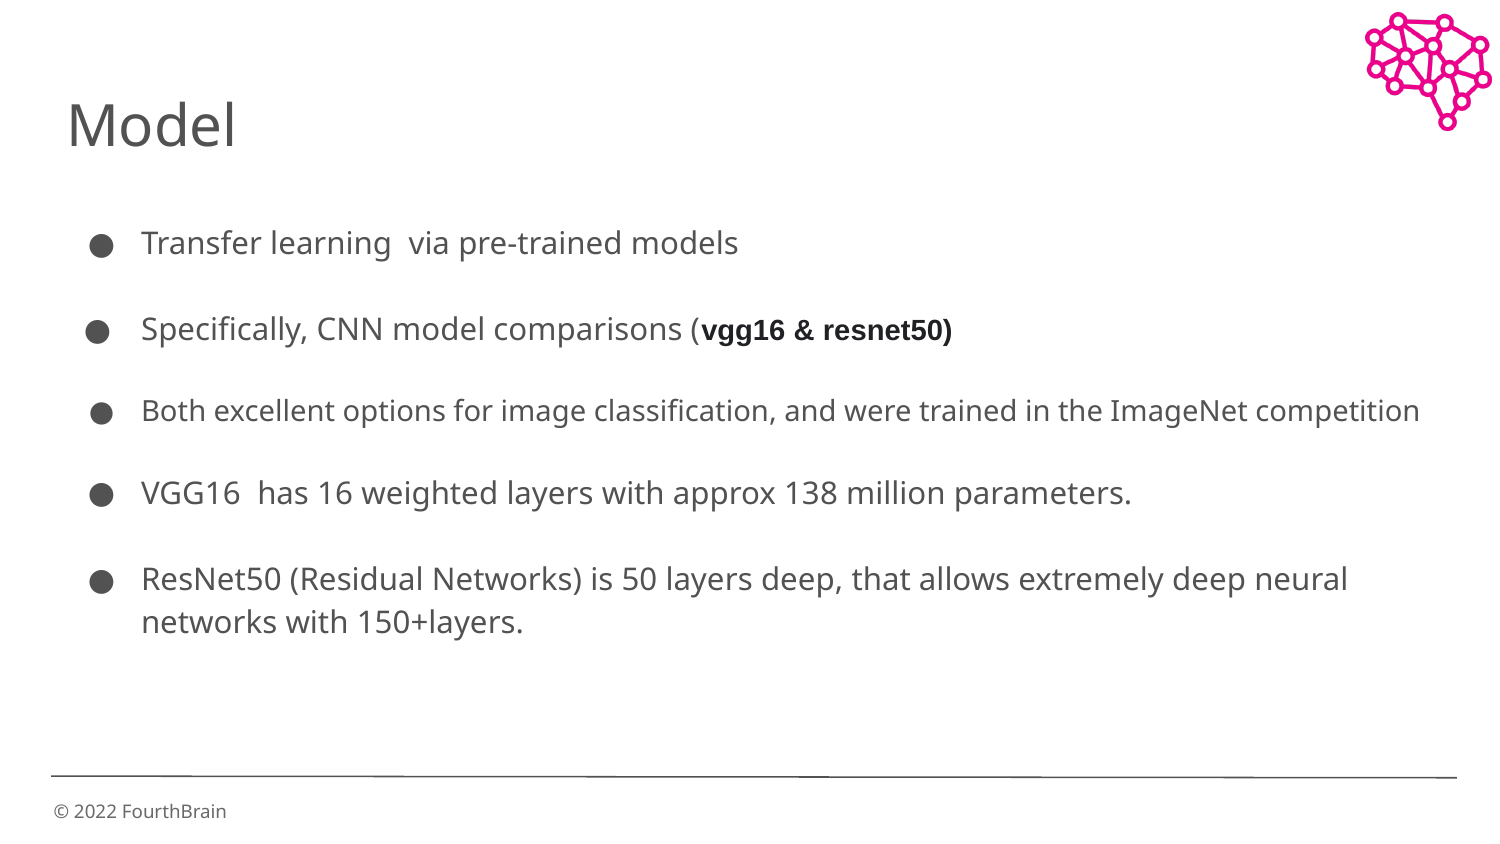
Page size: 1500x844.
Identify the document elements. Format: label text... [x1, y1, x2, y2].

list Transfer learning via pre-trained models Specifically, CNN model comparisons (vgg16 & resnet50) Both excellent options for image classification, and were trained in the ImageNet competition VGG16 has 16 weighted layers with approx 138 million parameters. ResNet50 (Residual Networks) is 50 layers deep, that allows extremely deep neural networks with 150+layers. [51, 202, 1449, 764]
picture [1365, 12, 1492, 131]
title Model [51, 72, 1449, 167]
